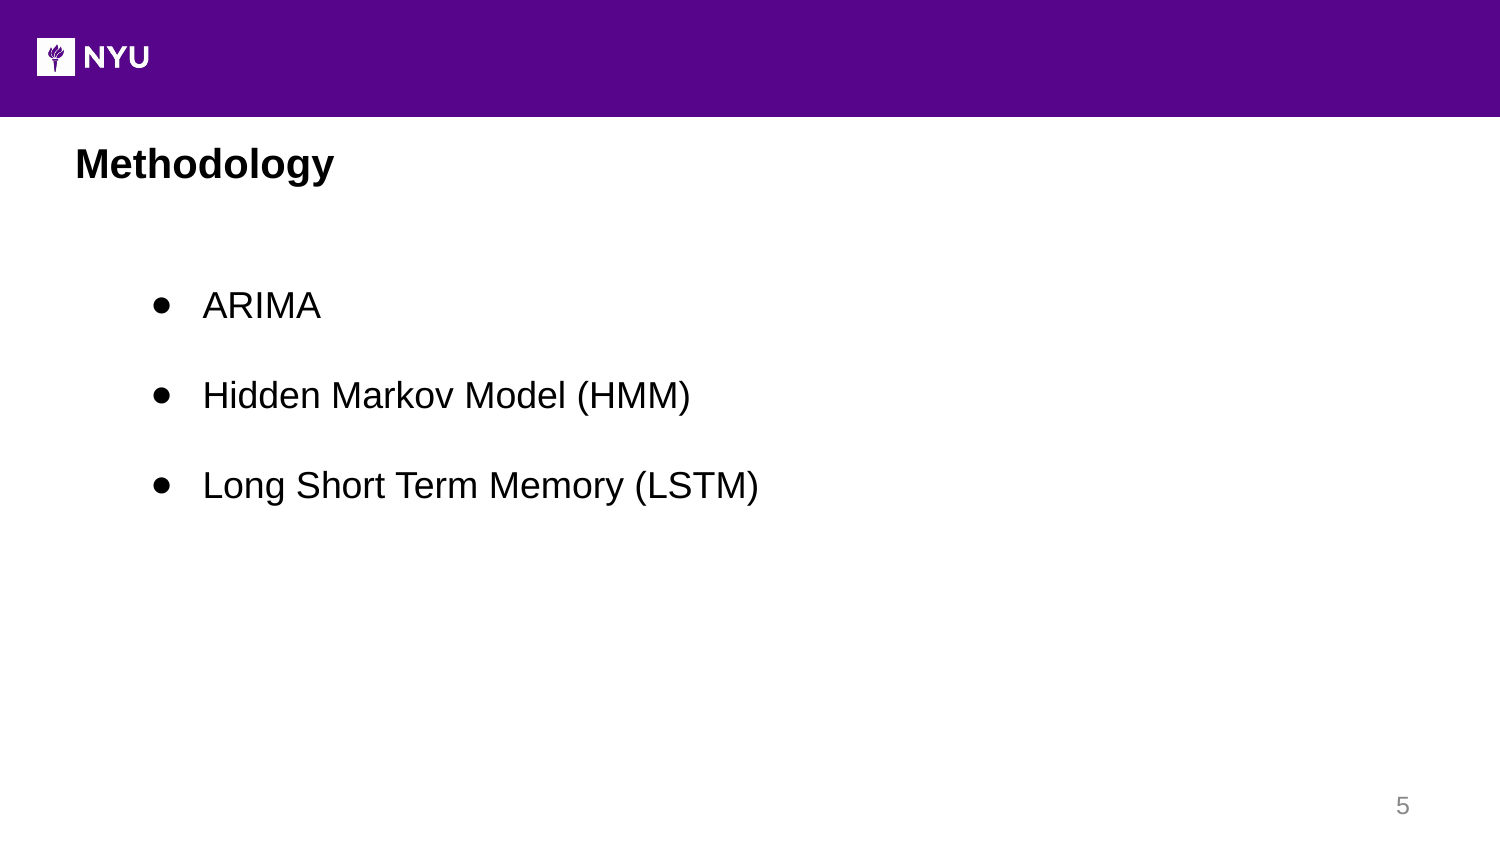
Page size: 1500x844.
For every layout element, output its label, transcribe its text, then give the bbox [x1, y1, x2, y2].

picture [37, 38, 149, 76]
text_box 5 [1074, 782, 1425, 828]
list Methodology [75, 136, 584, 200]
text_box ARIMA Hidden Markov Model (HMM) Long Short Term Memory (LSTM) [112, 266, 1141, 764]
